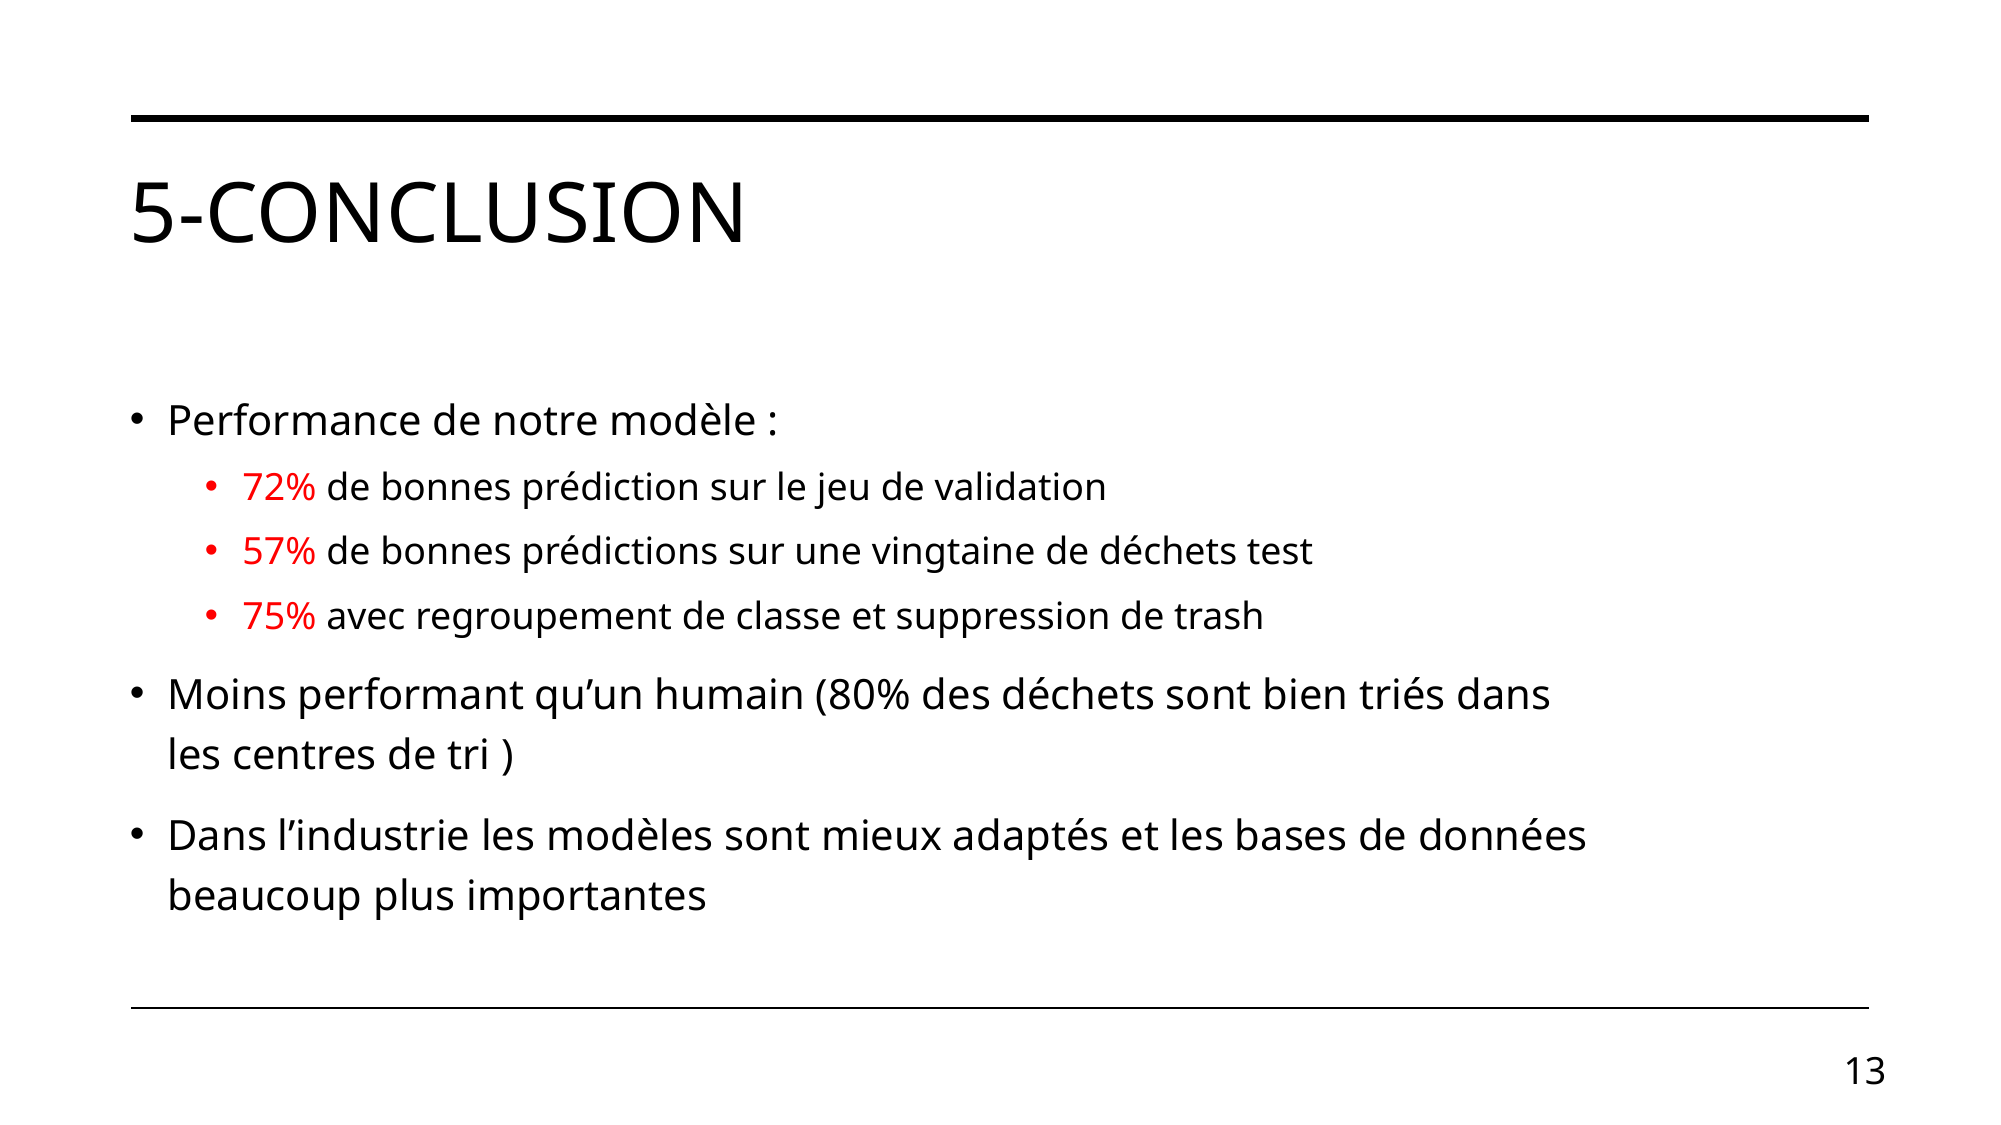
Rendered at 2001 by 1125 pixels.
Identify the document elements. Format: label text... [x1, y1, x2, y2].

list Performance de notre modèle : 72% de bonnes prédiction sur le jeu de validation 57% de bonnes prédictions sur une vingtaine de déchets test 75% avec regroupement de classe et suppression de trash Moins performant qu’un humain (80% des déchets sont bien triés dans les centres de tri ) Dans l’industrie les modèles sont mieux adaptés et les bases de données beaucoup plus importantes [114, 376, 1619, 973]
slide_number 13 [1791, 1042, 1902, 1103]
title 5-Conclusion [114, 151, 1869, 377]
